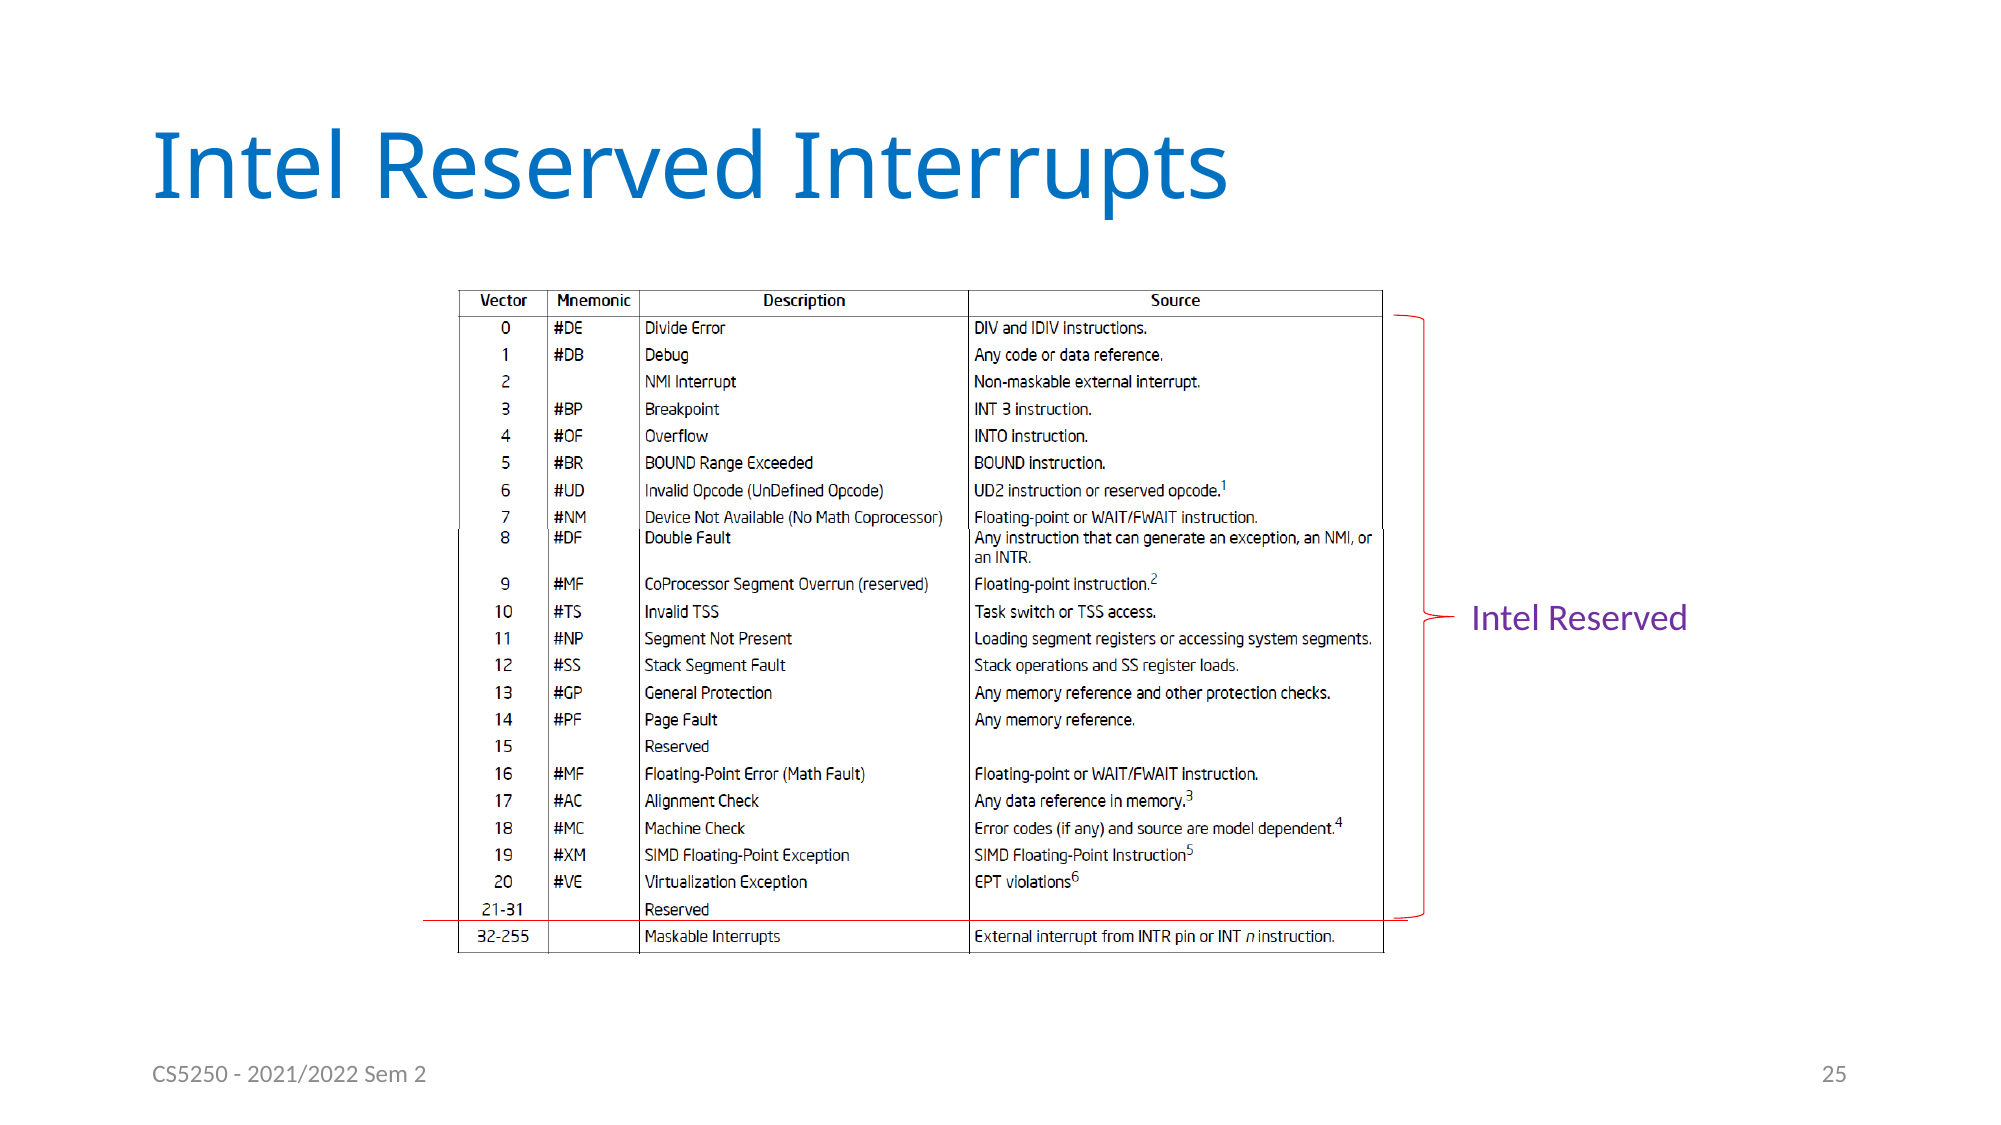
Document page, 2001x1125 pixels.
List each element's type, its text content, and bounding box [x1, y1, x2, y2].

text_box Intel Reserved [1456, 585, 1704, 646]
title Intel Reserved Interrupts [137, 59, 1863, 278]
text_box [451, 287, 1393, 920]
text_box [1393, 314, 1455, 919]
slide_number 25 [1412, 1042, 1863, 1103]
slide_number CS5250 - 2021/2022 Sem 2 [137, 1042, 588, 1103]
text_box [451, 921, 1393, 956]
